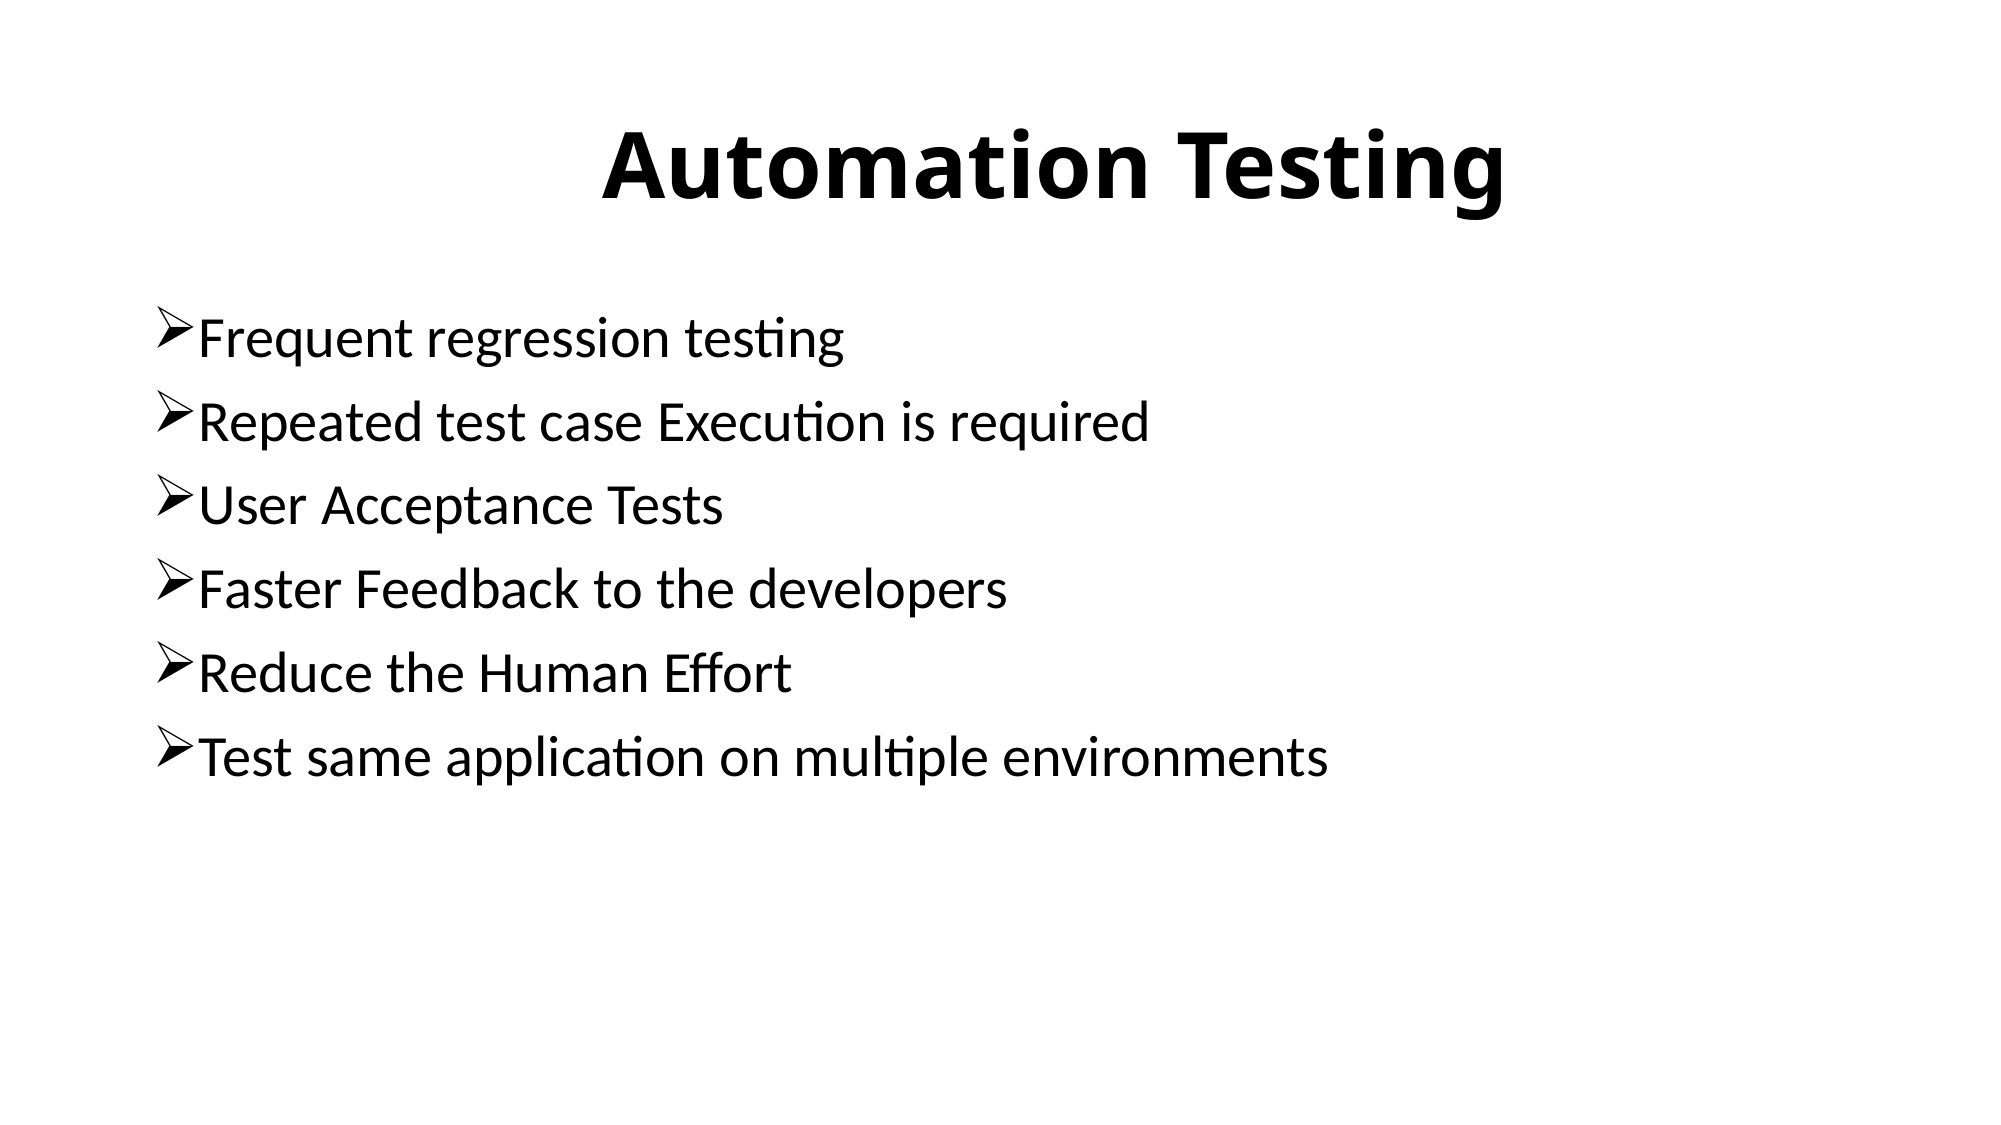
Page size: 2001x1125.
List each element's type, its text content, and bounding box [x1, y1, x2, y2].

list Frequent regression testing Repeated test case Execution is required User Acceptance Tests Faster Feedback to the developers Reduce the Human Effort Test same application on multiple environments [137, 299, 1863, 1014]
title Automation Testing [137, 59, 1863, 278]
